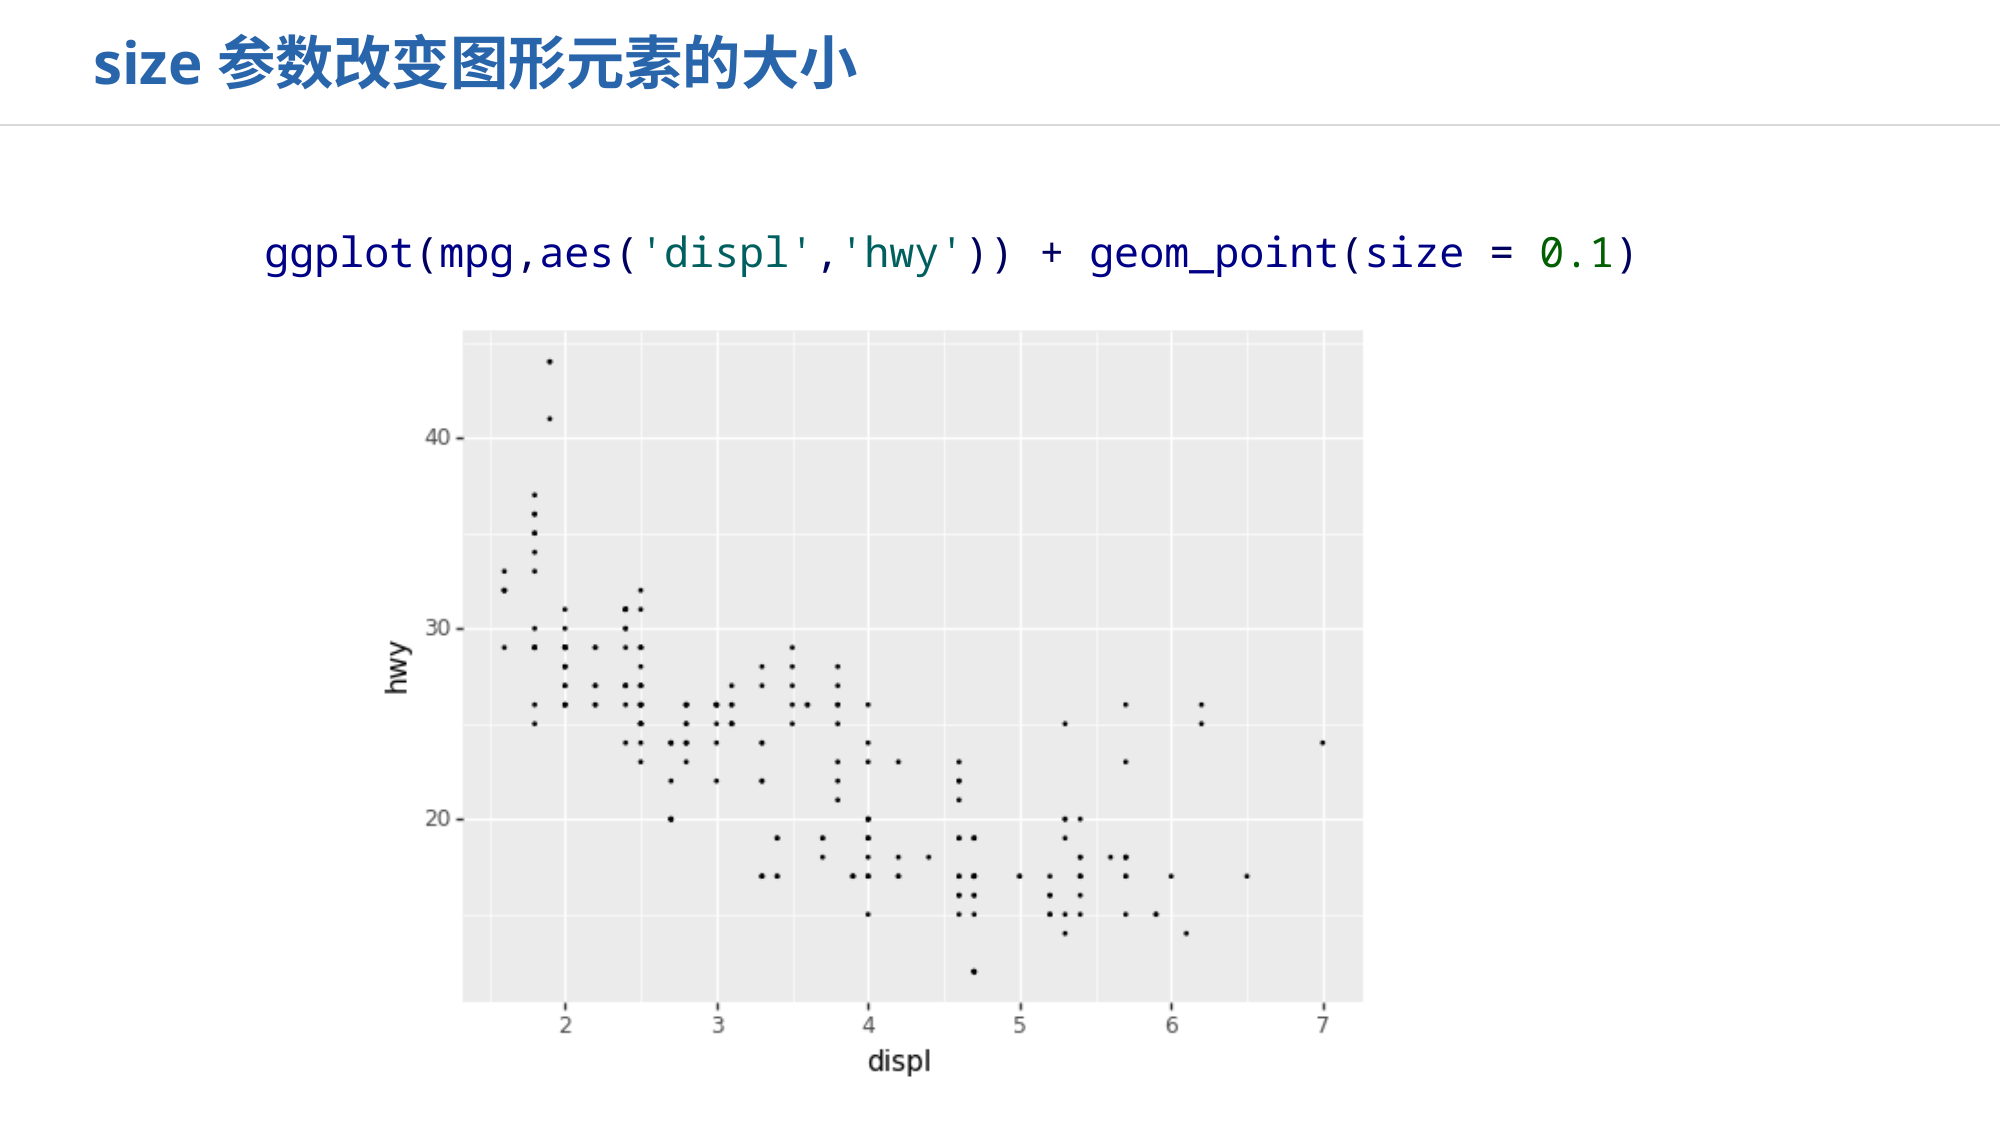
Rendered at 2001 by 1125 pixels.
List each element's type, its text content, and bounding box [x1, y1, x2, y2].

text_box size参数改变图形元素的大小 [78, 19, 878, 106]
text_box [81, 172, 1736, 976]
picture [367, 309, 1387, 1095]
text_box ggplot(mpg,aes('displ','hwy')) + geom_point(size = 0.1) [249, 218, 1736, 284]
